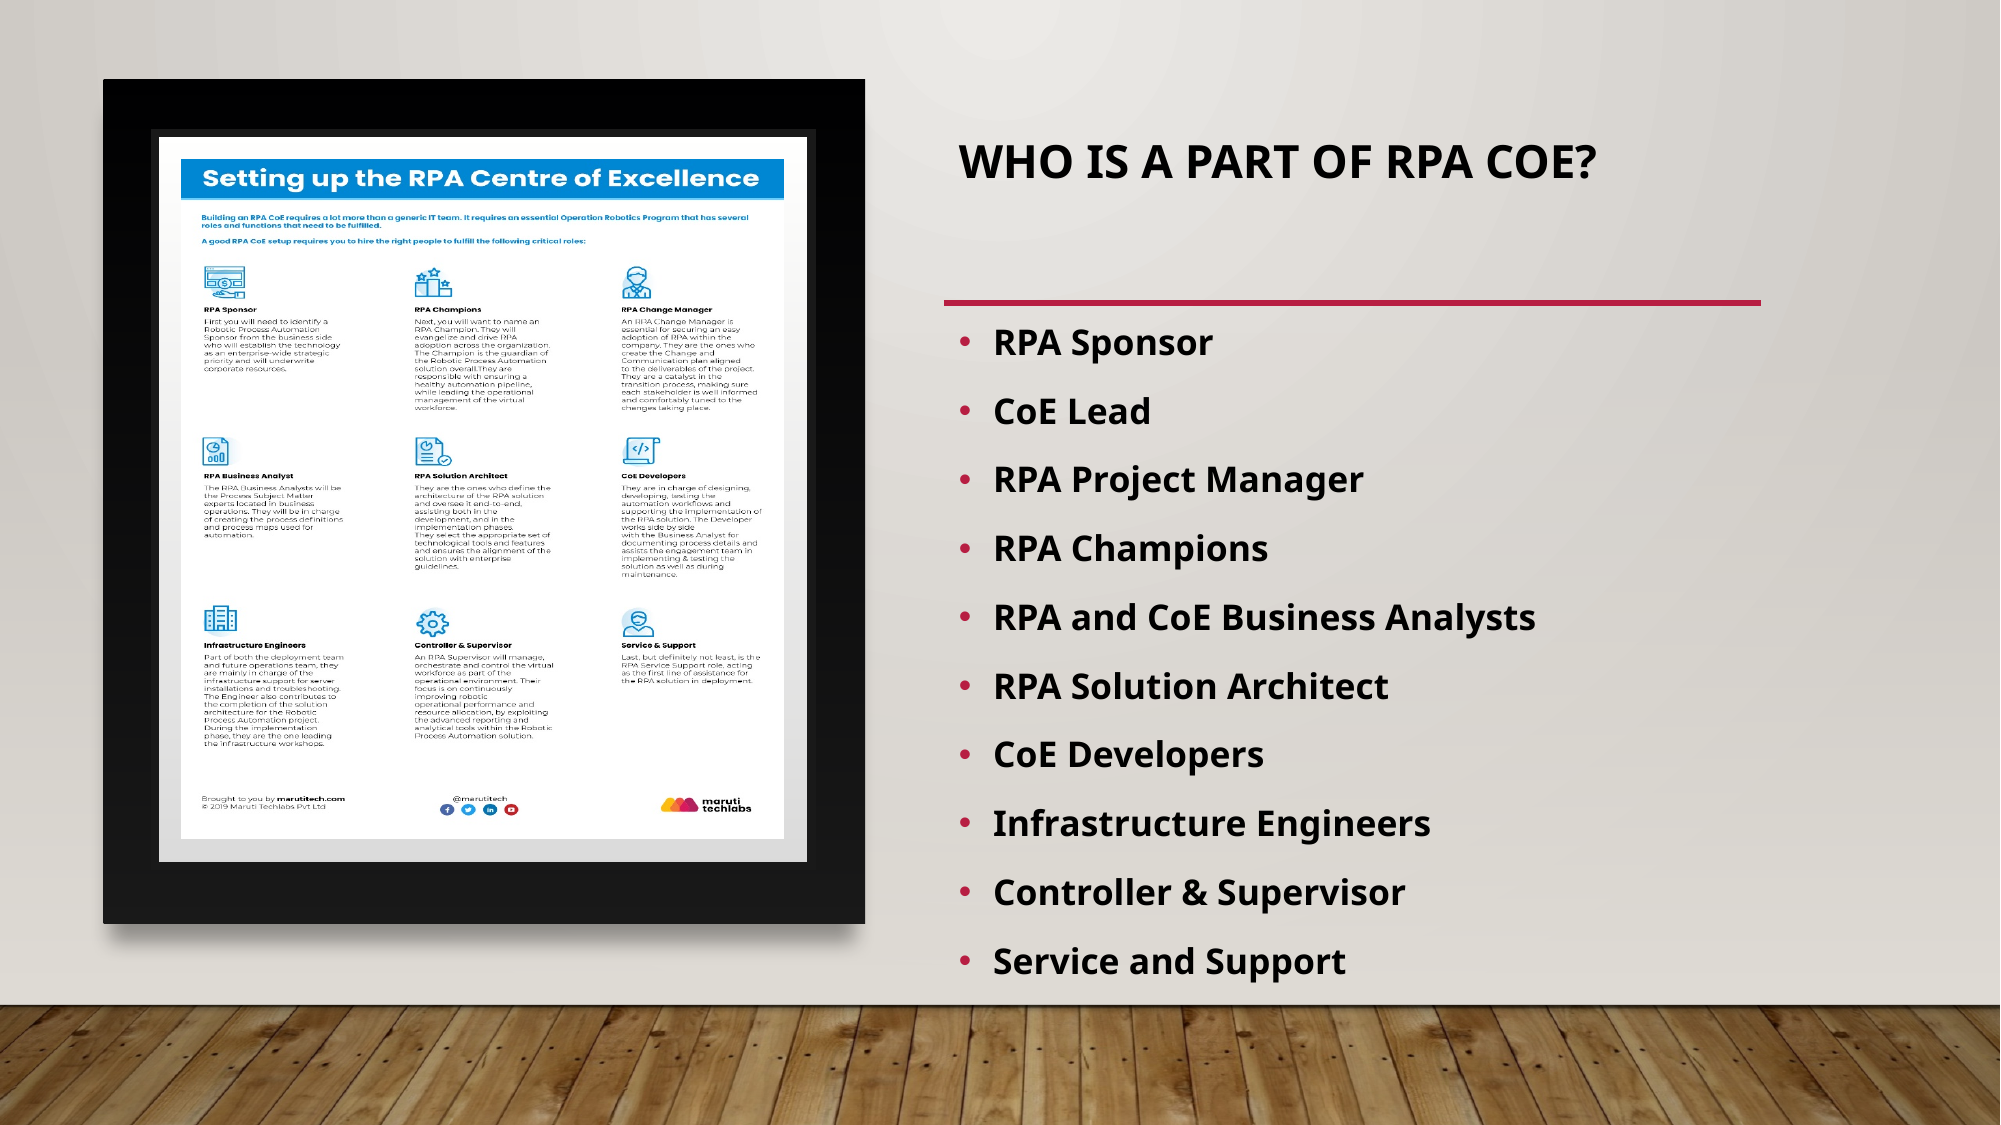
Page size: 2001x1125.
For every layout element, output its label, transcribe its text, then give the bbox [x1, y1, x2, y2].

text_box [0, 330, 2000, 1004]
picture [181, 158, 784, 839]
text_box [0, 0, 2000, 330]
title Who is a part of RPA CoE? [943, 131, 1762, 302]
list RPA Sponsor CoE Lead RPA Project Manager RPA Champions RPA and CoE Business Analysts RPA Solution Architect CoE Developers Infrastructure Engineers Controller & Supervisor Service and Support [943, 304, 1925, 993]
picture [0, 1006, 2000, 1125]
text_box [103, 78, 866, 924]
